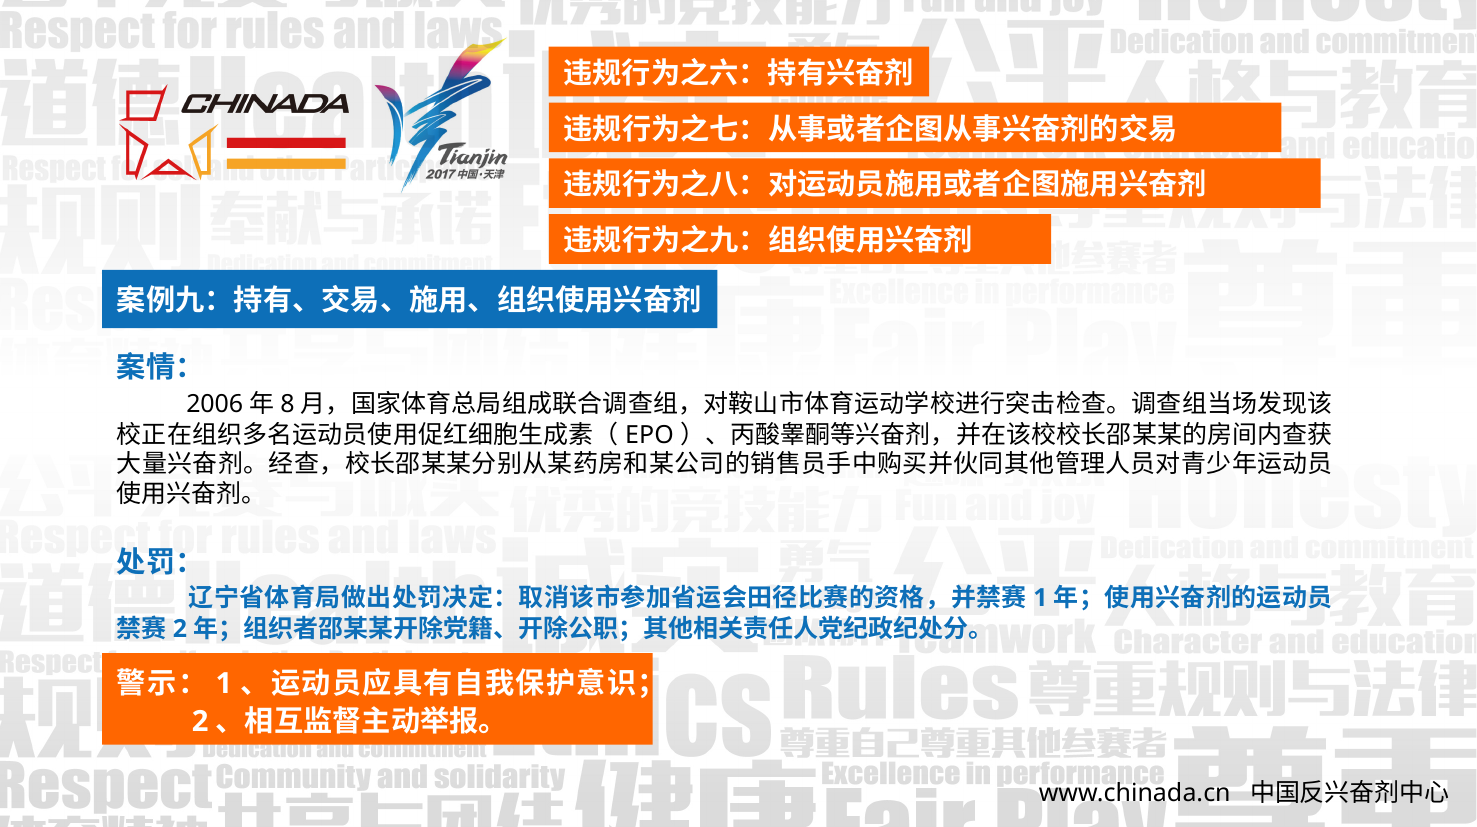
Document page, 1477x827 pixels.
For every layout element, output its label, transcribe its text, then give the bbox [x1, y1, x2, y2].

text_box 案例九：持有、交易、施用、组织使用兴奋剂 [101, 269, 718, 329]
picture [0, 0, 1477, 827]
text_box 警示：1、运动员应具有自我保护意识； 2、相互监督主动举报。 [102, 653, 653, 745]
text_box 案情： 2006年8月，国家体育总局组成联合调查组，对鞍山市体育运动学校进行突击检查。调查组当场发现该校正在组织多名运动员使用促红细胞生成素（EPO）、丙酸睾酮等兴奋剂，并在该校校长邵某某的房间内查获大量兴奋剂。经查，校长邵某某分别从某药房和某公司的销售员手中购买并伙同其他管理人员对青少年运动员使用兴奋剂。 处罚： 辽宁省体育局做出处罚决定：取消该市参加省运会田径比赛的资格，并禁赛1年；使用兴奋剂的运动员禁赛2年；组织者邵某某开除党籍、开除公职；其他相关责任人党纪政纪处分。 [102, 340, 1348, 651]
text_box 违规行为之八：对运动员施用或者企图施用兴奋剂 [548, 158, 1321, 208]
text_box 违规行为之七：从事或者企图从事兴奋剂的交易 [548, 102, 1282, 153]
text_box 违规行为之六：持有兴奋剂 [548, 46, 930, 97]
text_box 违规行为之九：组织使用兴奋剂 [548, 214, 1052, 264]
text_box www.chinada.cn 中国反兴奋剂中心 [1024, 769, 1465, 815]
